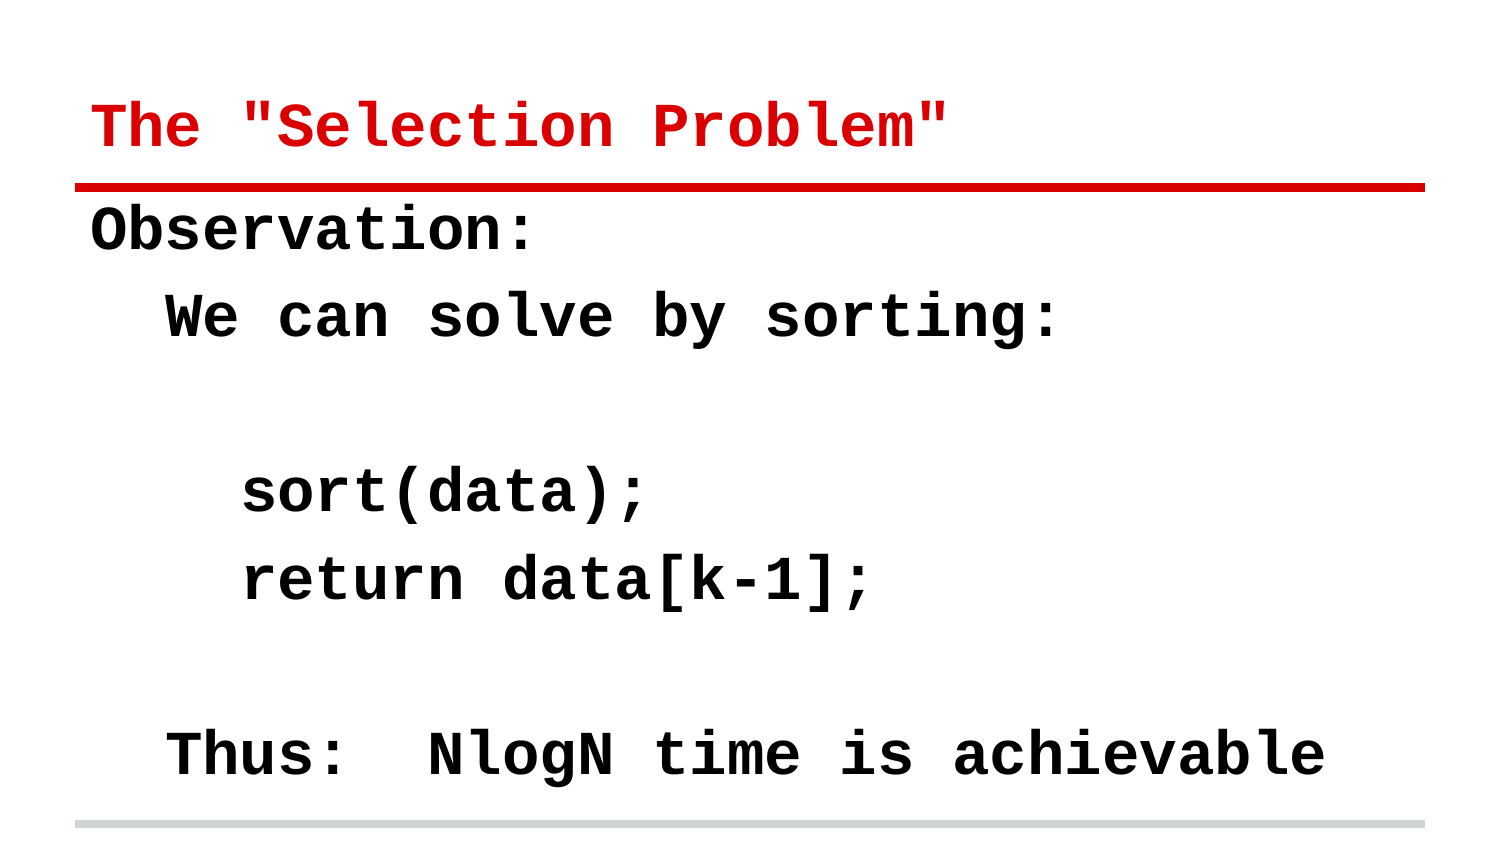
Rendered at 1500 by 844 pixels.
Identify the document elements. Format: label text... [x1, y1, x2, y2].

list Observation: We can solve by sorting: sort(data); return data[k-1]; Thus: NlogN time is achievable [75, 171, 1425, 825]
title The "Selection Problem" [75, 33, 1425, 171]
